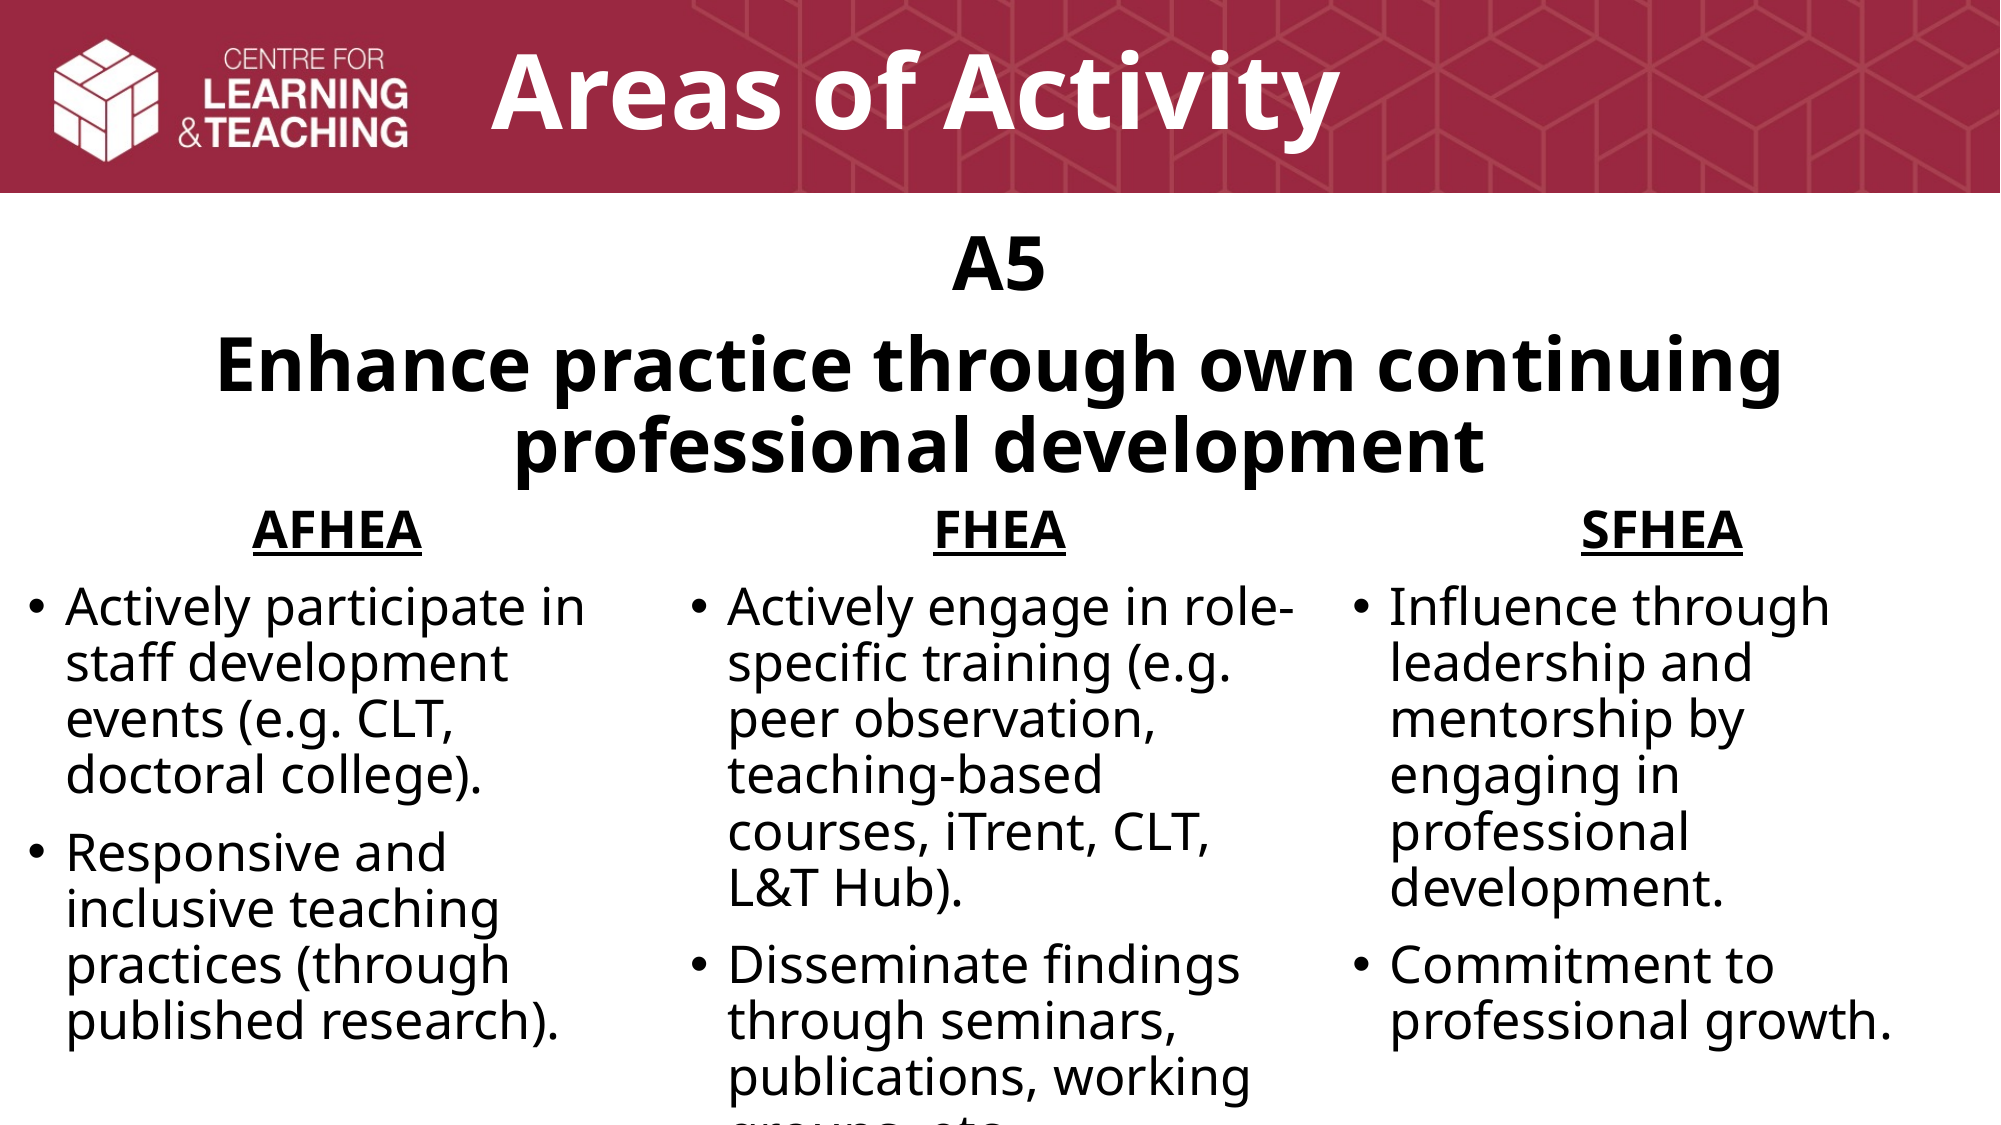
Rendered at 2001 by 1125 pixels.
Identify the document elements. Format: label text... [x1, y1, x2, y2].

picture [0, 0, 2000, 193]
title Areas of Activity [476, 29, 2000, 163]
text_box SFHEA Influence through leadership and mentorship by engaging in professional development. Commitment to professional growth. [1337, 495, 1988, 1125]
text_box AFHEA Actively participate in staff development events (e.g. CLT, doctoral college). Responsive and inclusive teaching practices (through published research). [12, 495, 663, 1125]
list A5 Enhance practice through own continuing professional development [88, 217, 1912, 496]
text_box FHEA Actively engage in role-specific training (e.g. peer observation, teaching-based courses, iTrent, CLT, L&T Hub). Disseminate findings through seminars, publications, working groups, etc.. [675, 495, 1325, 1125]
